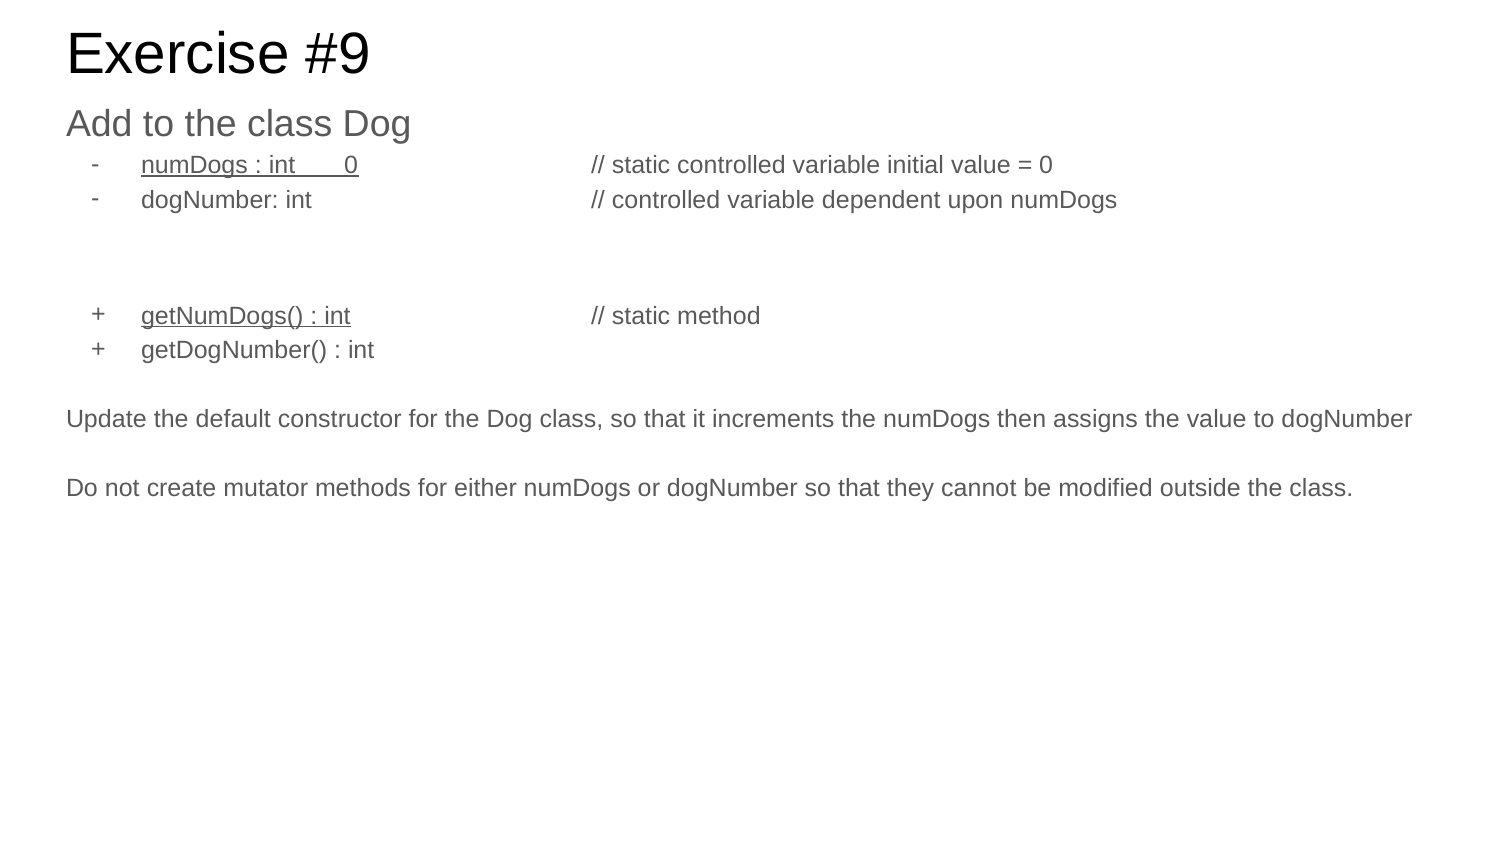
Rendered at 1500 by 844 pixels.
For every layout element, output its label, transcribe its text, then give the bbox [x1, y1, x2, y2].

list Add to the class Dog numDogs : int 0 // static controlled variable initial value = 0 dogNumber: int // controlled variable dependent upon numDogs getNumDogs() : int // static method getDogNumber() : int Update the default constructor for the Dog class, so that it increments the numDogs then assigns the value to dogNumber Do not create mutator methods for either numDogs or dogNumber so that they cannot be modified outside the class. [51, 77, 1434, 822]
title Exercise #9 [51, 0, 1449, 87]
